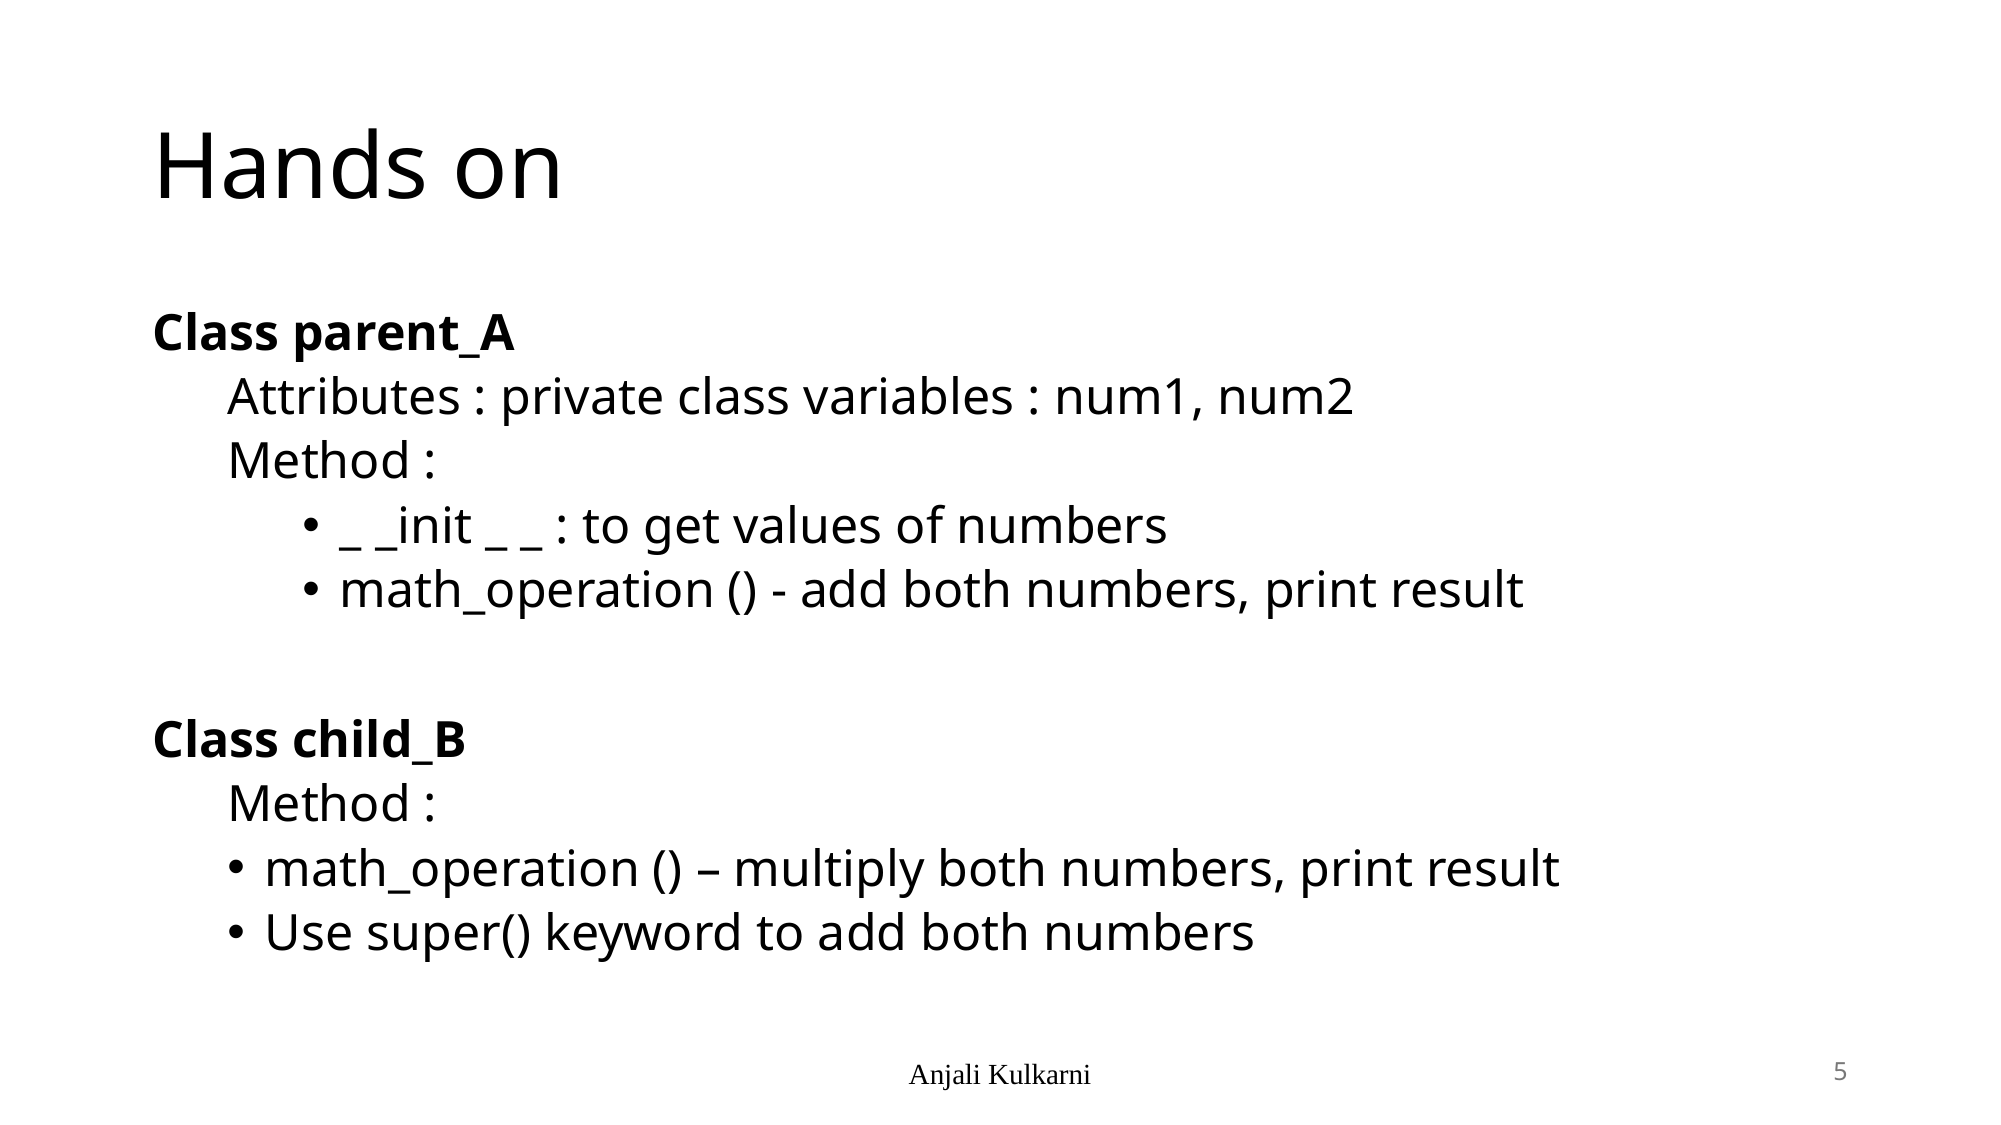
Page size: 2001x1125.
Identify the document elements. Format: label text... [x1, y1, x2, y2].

slide_number 5 [1412, 1042, 1863, 1103]
footer Anjali Kulkarni [662, 1042, 1338, 1103]
list Class parent_A Attributes : private class variables : num1, num2 Method : _ _init _ _ : to get values of numbers math_operation () - add both numbers, print result Class child_B Method : math_operation () – multiply both numbers, print result Use super() keyword to add both numbers [137, 299, 1863, 1014]
title Hands on [137, 59, 1863, 278]
